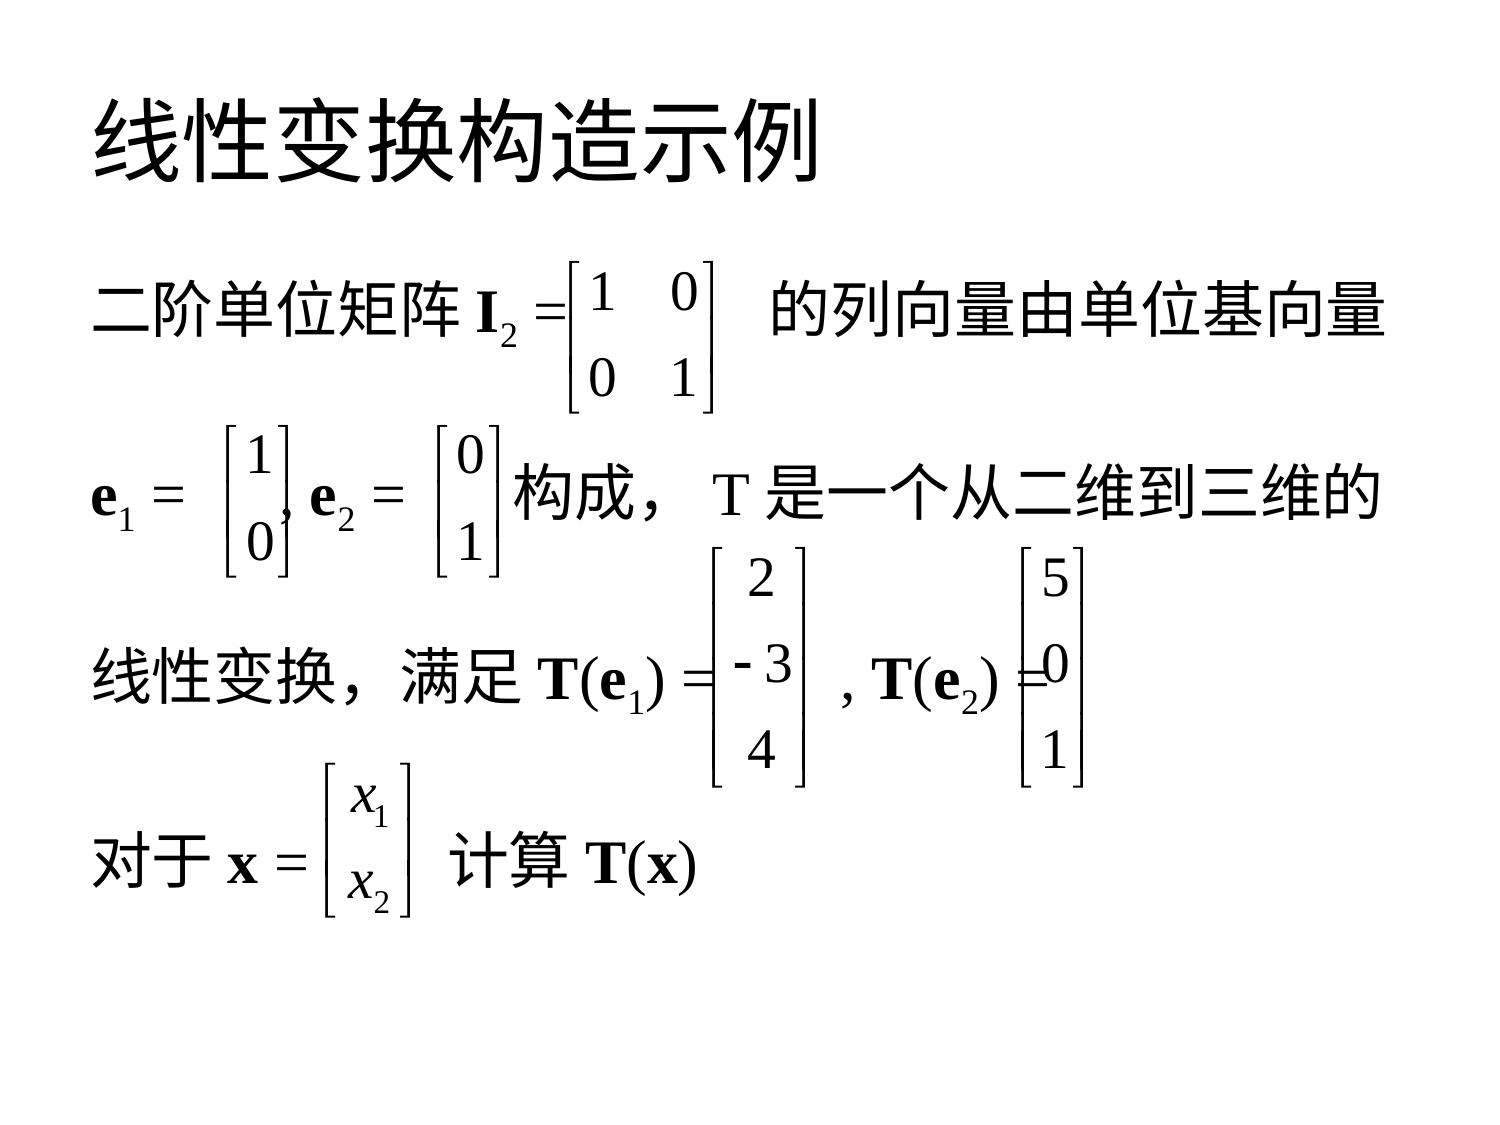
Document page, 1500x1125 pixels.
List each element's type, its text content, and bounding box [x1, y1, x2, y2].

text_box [698, 534, 829, 803]
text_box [1007, 534, 1104, 803]
list 二阶单位矩阵I2 = 的列向量由单位基向量 e1 = , e2 = 构成，T是一个从二维到三维的 线性变换，满足T(e1) = , T(e2) = 对于x = 计算T(x) [75, 262, 1425, 1005]
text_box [311, 749, 432, 933]
title 线性变换构造示例 [75, 45, 1425, 233]
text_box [212, 415, 310, 589]
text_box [423, 415, 520, 589]
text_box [555, 251, 733, 425]
